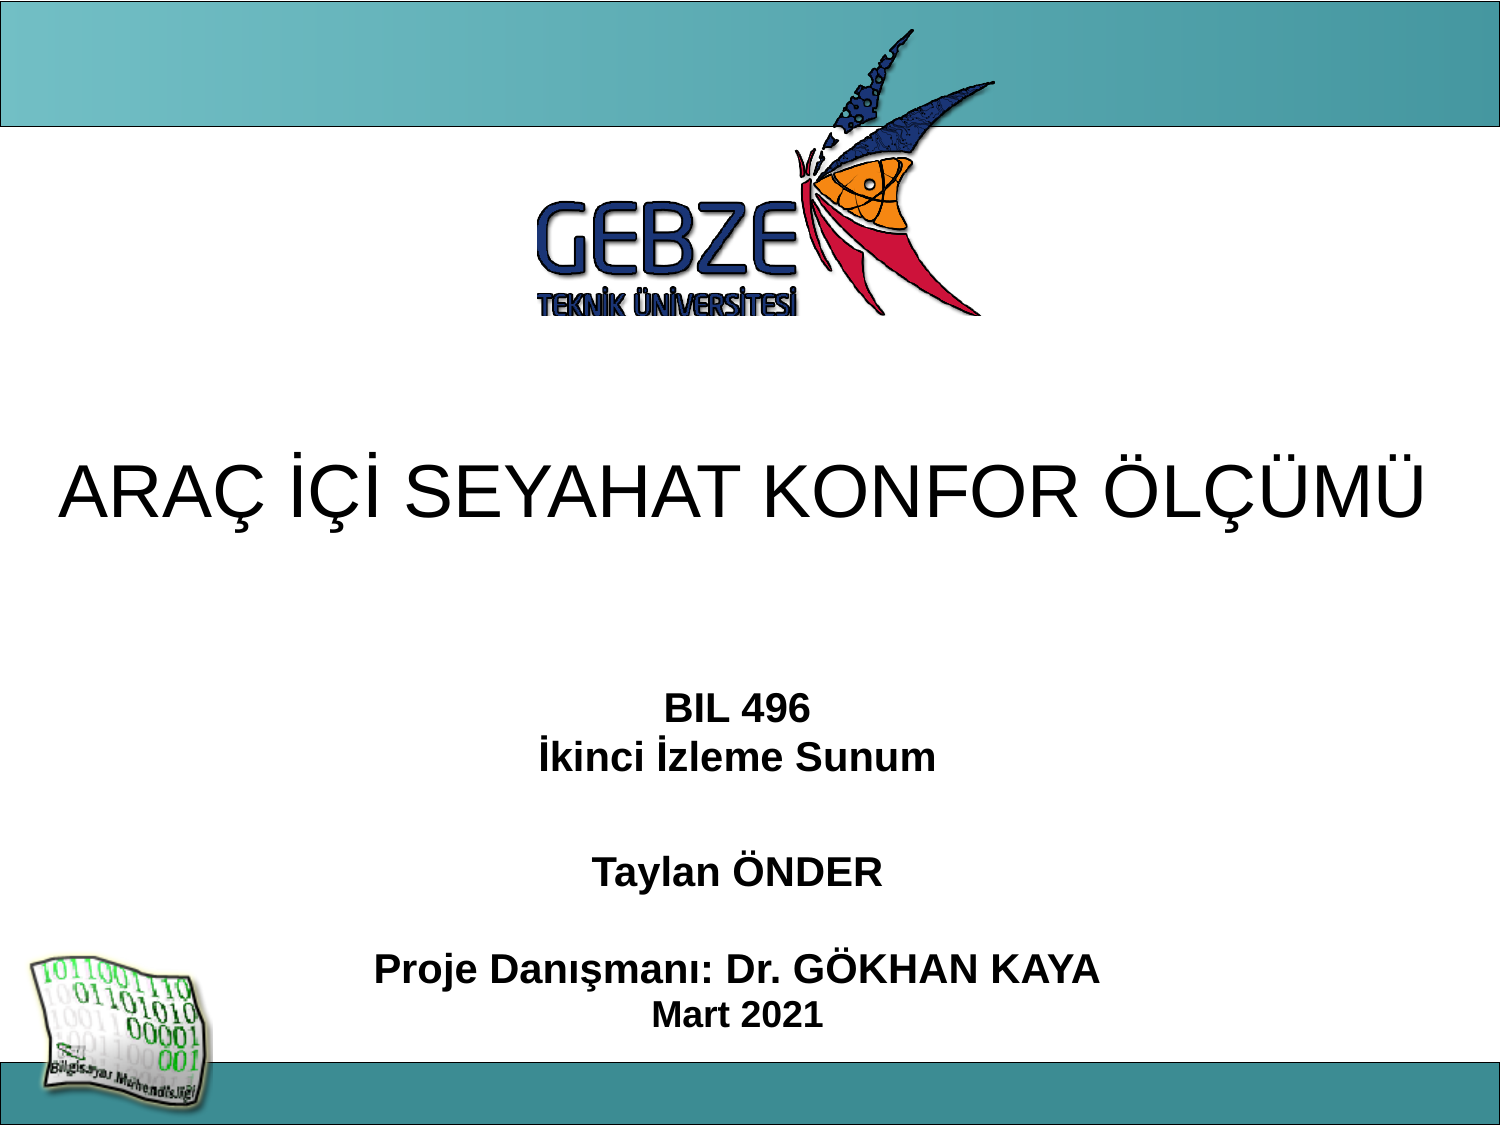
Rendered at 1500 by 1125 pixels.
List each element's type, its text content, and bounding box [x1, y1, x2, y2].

subtitle BIL 496 İkinci İzleme Sunum Taylan ÖNDER Proje Danışmanı: Dr. GÖKHAN KAYA Mart 2021 [212, 624, 1263, 1125]
picture [24, 937, 212, 1125]
title ARAÇ İÇİ SEYAHAT KONFOR ÖLÇÜMÜ [24, 362, 1463, 613]
picture [537, 29, 995, 316]
